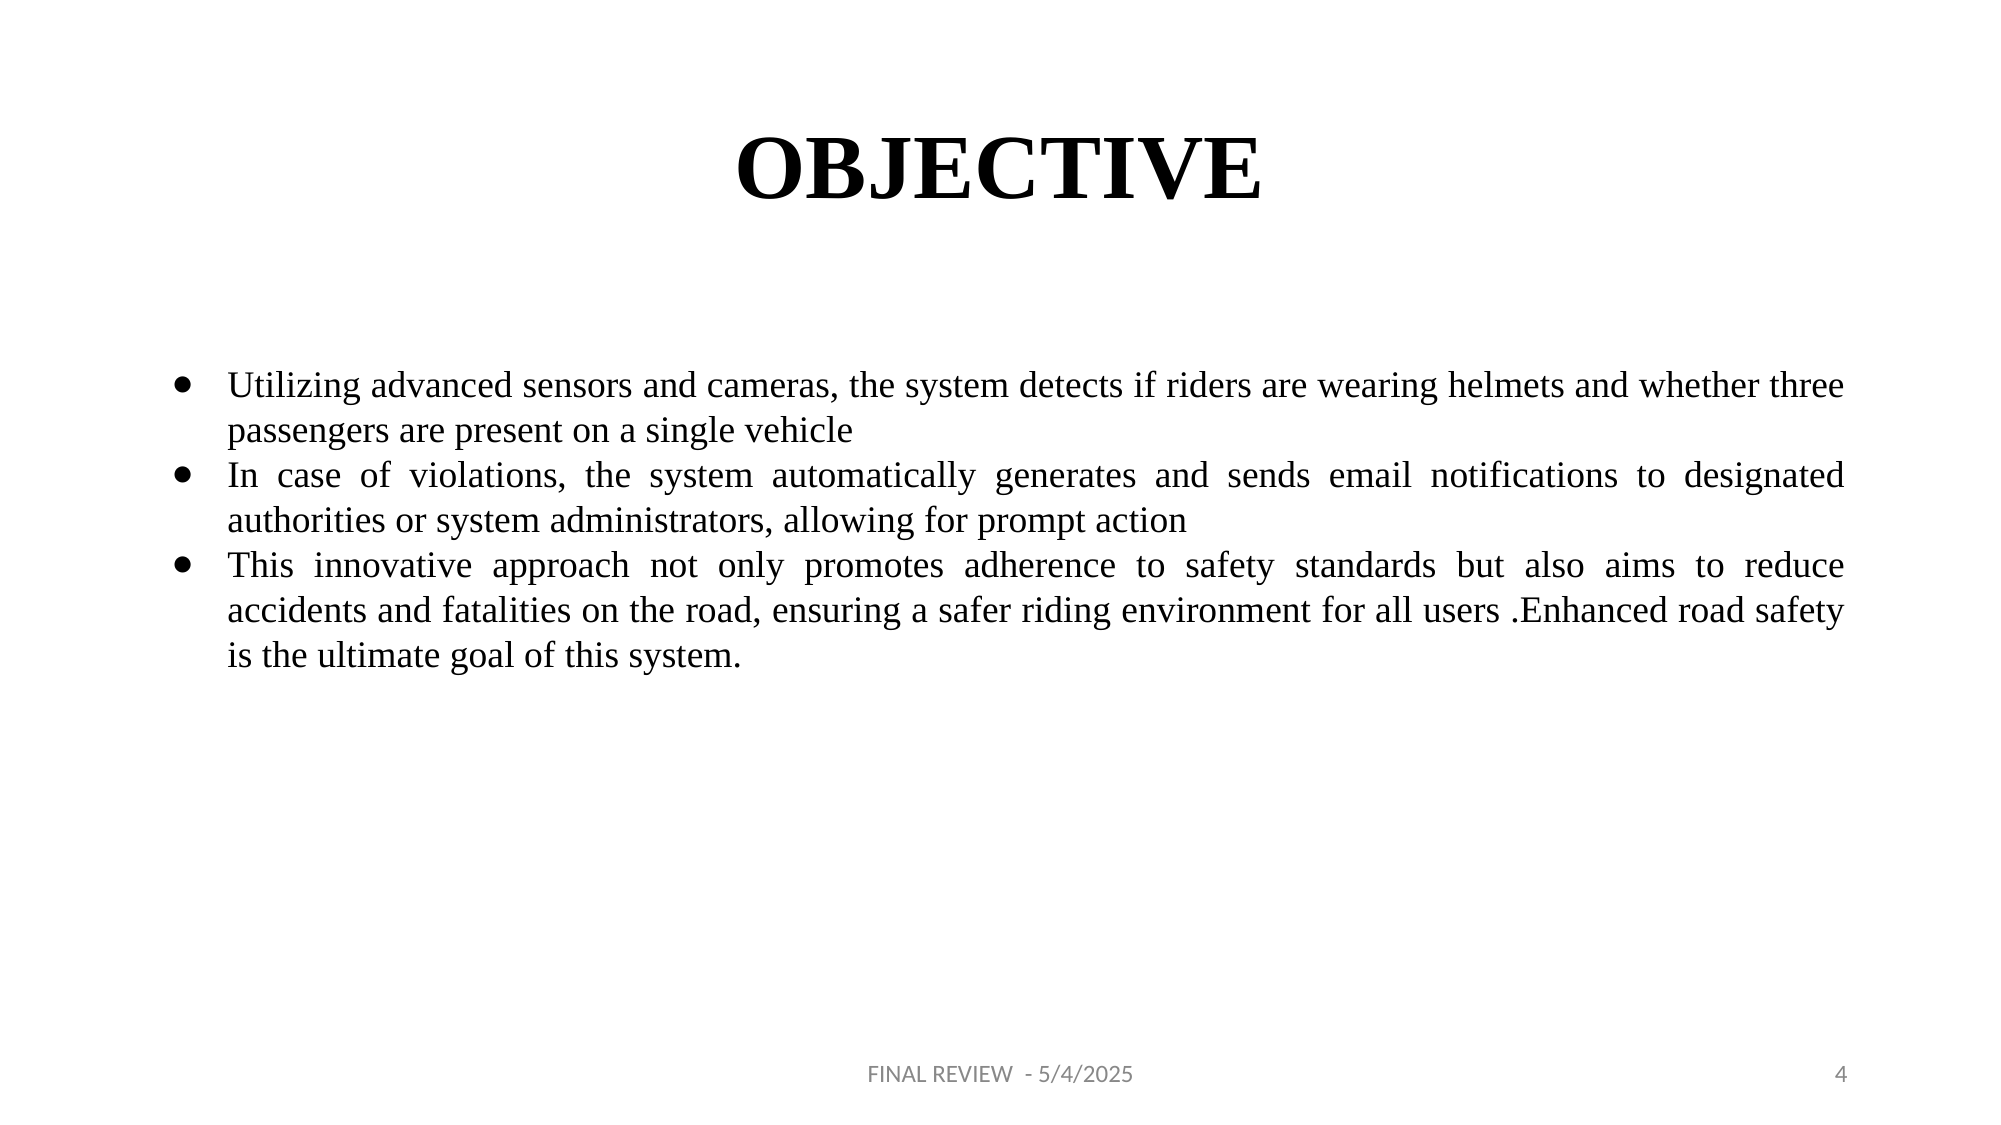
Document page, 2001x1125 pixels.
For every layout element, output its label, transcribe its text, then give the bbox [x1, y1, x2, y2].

title OBJECTIVE [137, 59, 1863, 278]
footer FINAL REVIEW - 5/4/2025 [662, 1042, 1338, 1103]
list Utilizing advanced sensors and cameras, the system detects if riders are wearing helmets and whether three passengers are present on a single vehicle In case of violations, the system automatically generates and sends email notifications to designated authorities or system administrators, allowing for prompt action This innovative approach not only promotes adherence to safety standards but also aims to reduce accidents and fatalities on the road, ensuring a safer riding environment for all users .Enhanced road safety is the ultimate goal of this system. [137, 299, 1863, 1014]
slide_number 4 [1412, 1042, 1863, 1103]
